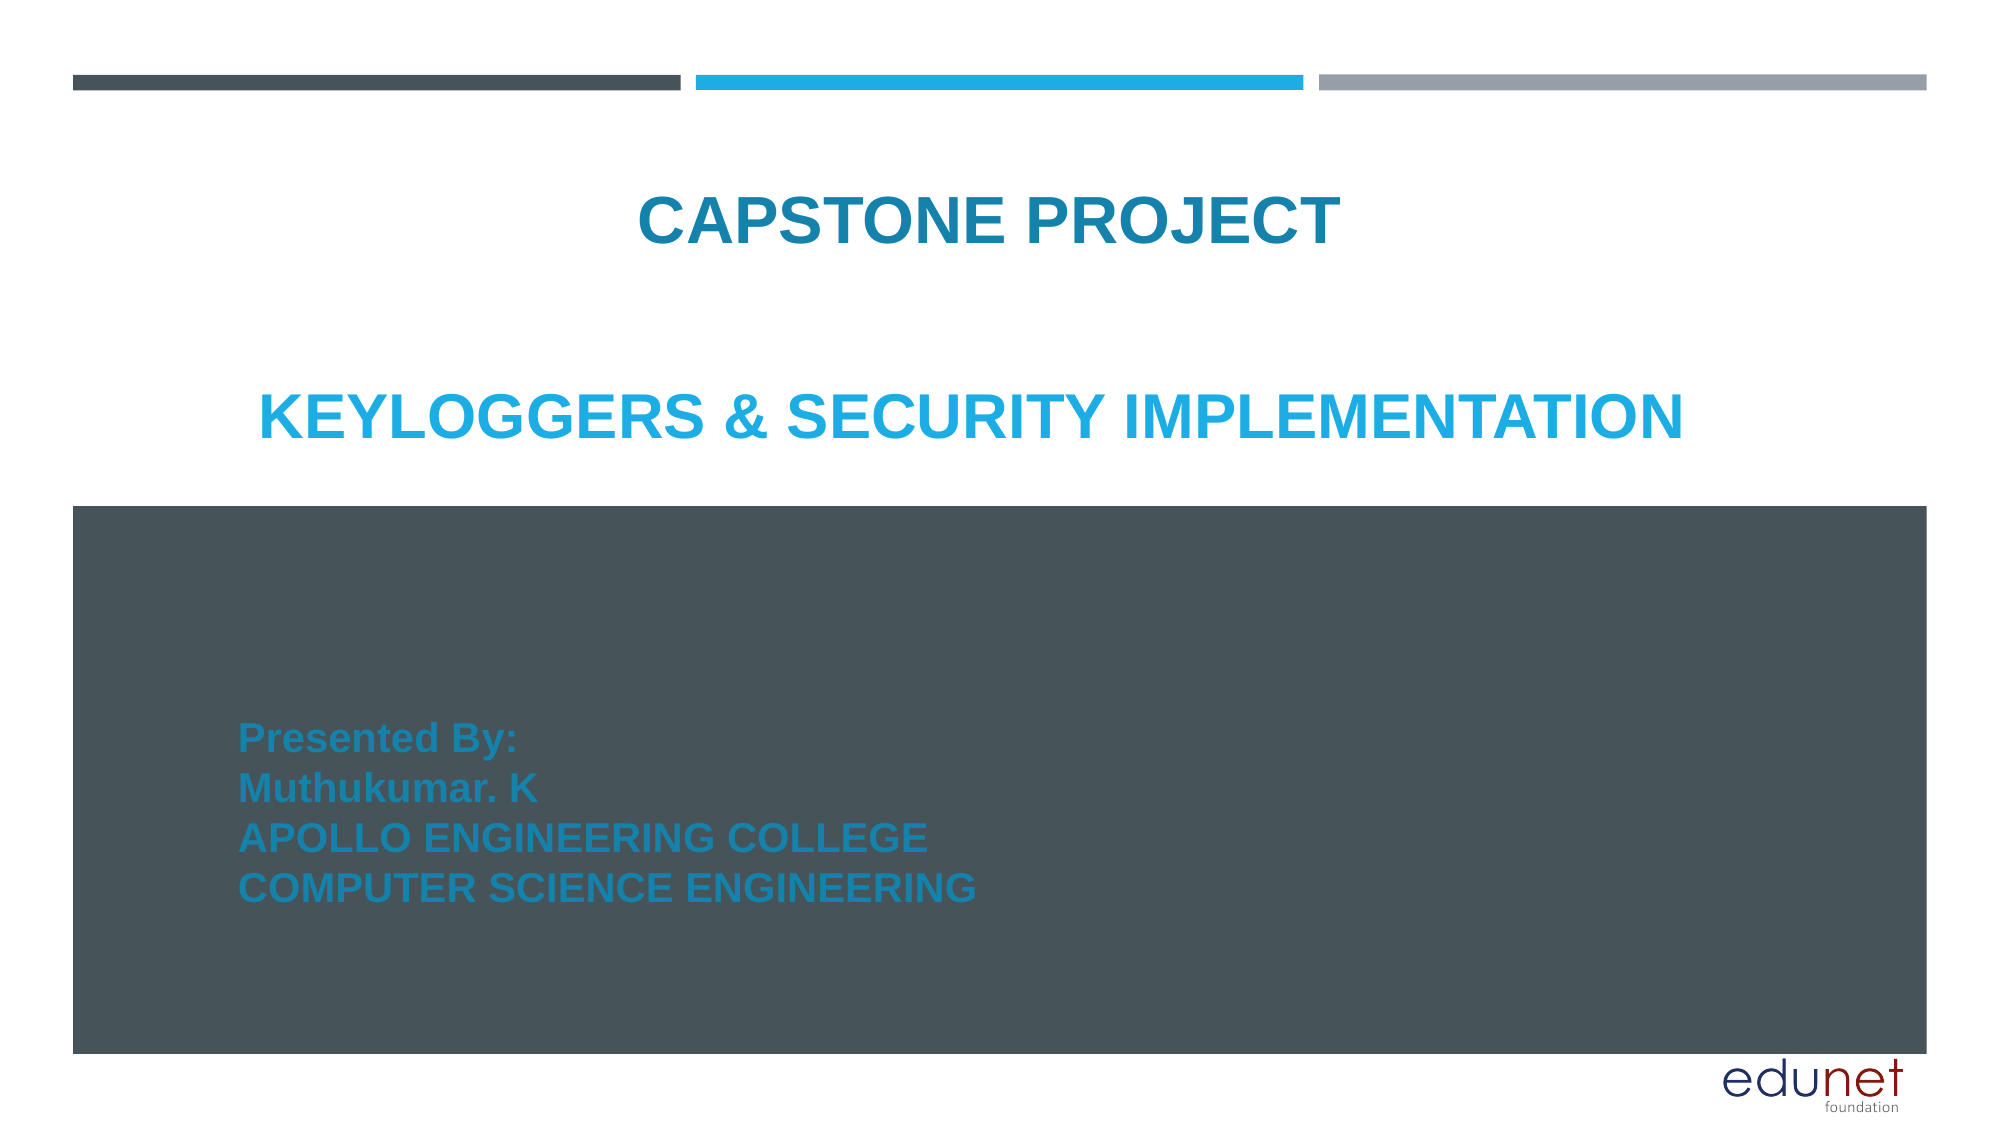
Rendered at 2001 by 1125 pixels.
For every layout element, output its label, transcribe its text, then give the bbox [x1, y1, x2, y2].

text_box CAPSTONE PROJECT [0, 169, 2000, 265]
text_box Presented By: Muthukumar. K APOLLO ENGINEERING COLLEGE COMPUTER SCIENCE ENGINEERING [222, 703, 1694, 919]
title KEYLOGGERS & SECURITY IMPLEMENTATION [222, 298, 1723, 460]
picture [1719, 1056, 1905, 1116]
